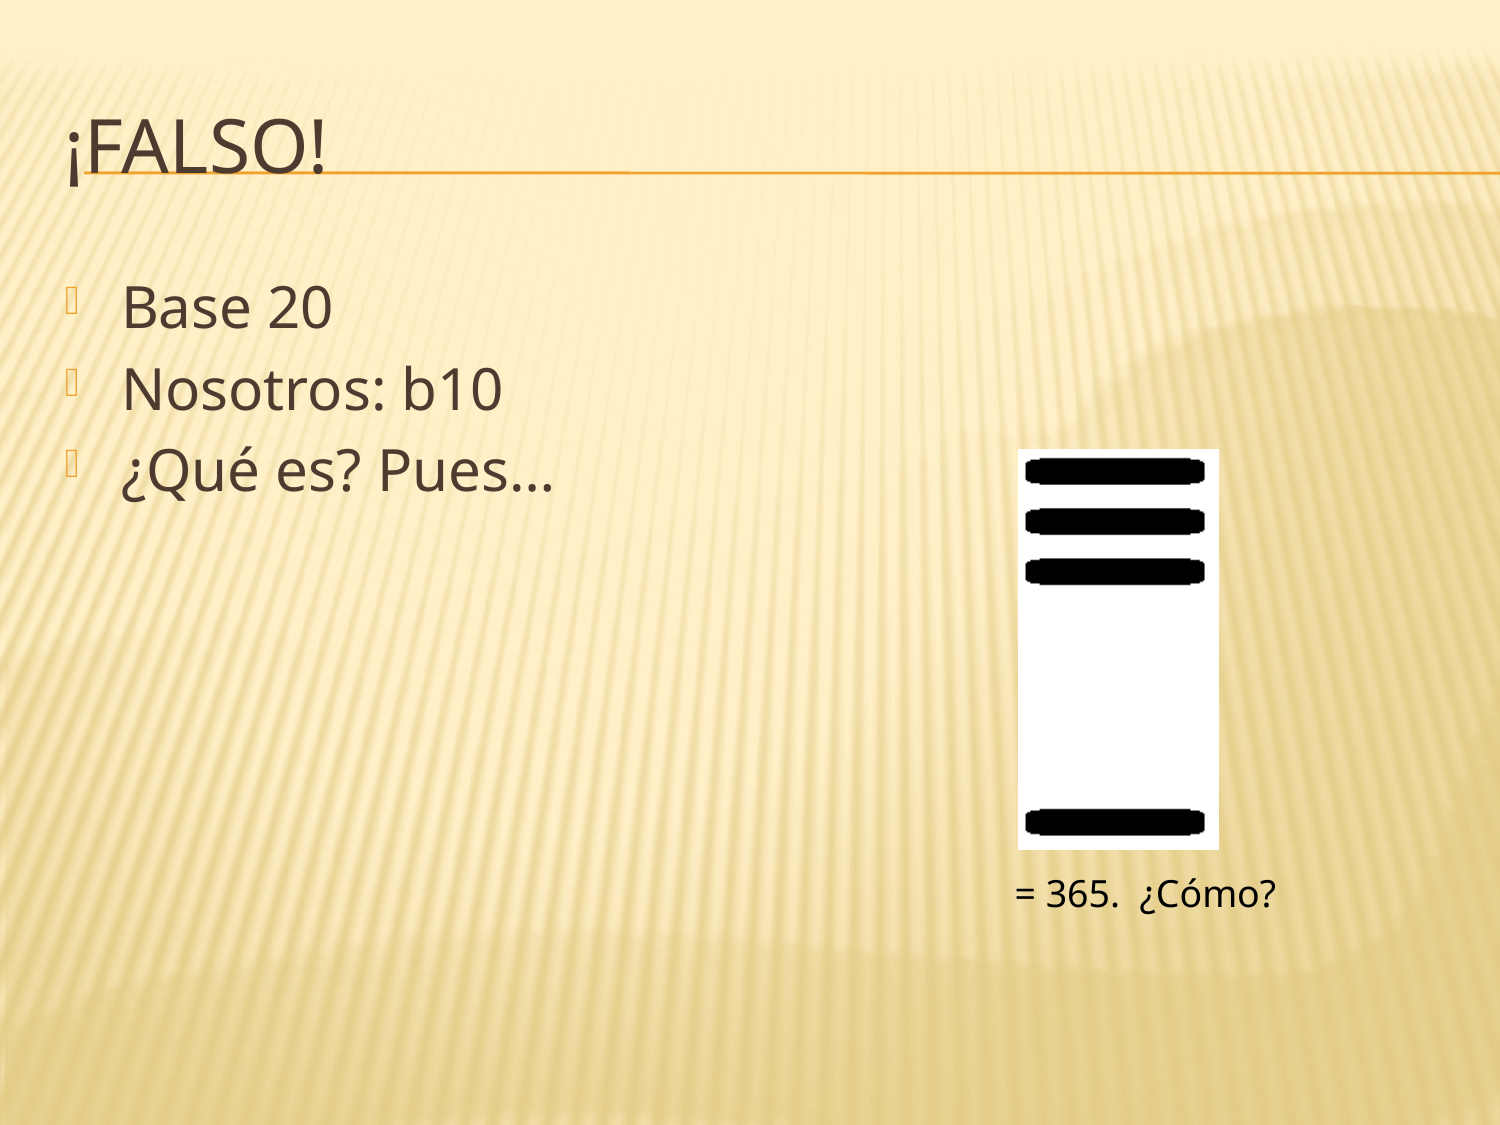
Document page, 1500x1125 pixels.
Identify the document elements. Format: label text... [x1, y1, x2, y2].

list Base 20 Nosotros: b10 ¿Qué es? Pues… [50, 262, 738, 1038]
title ¡FALSO! [49, 75, 1475, 213]
text_box = 365. ¿Cómo? [999, 862, 1300, 923]
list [1018, 449, 1220, 851]
